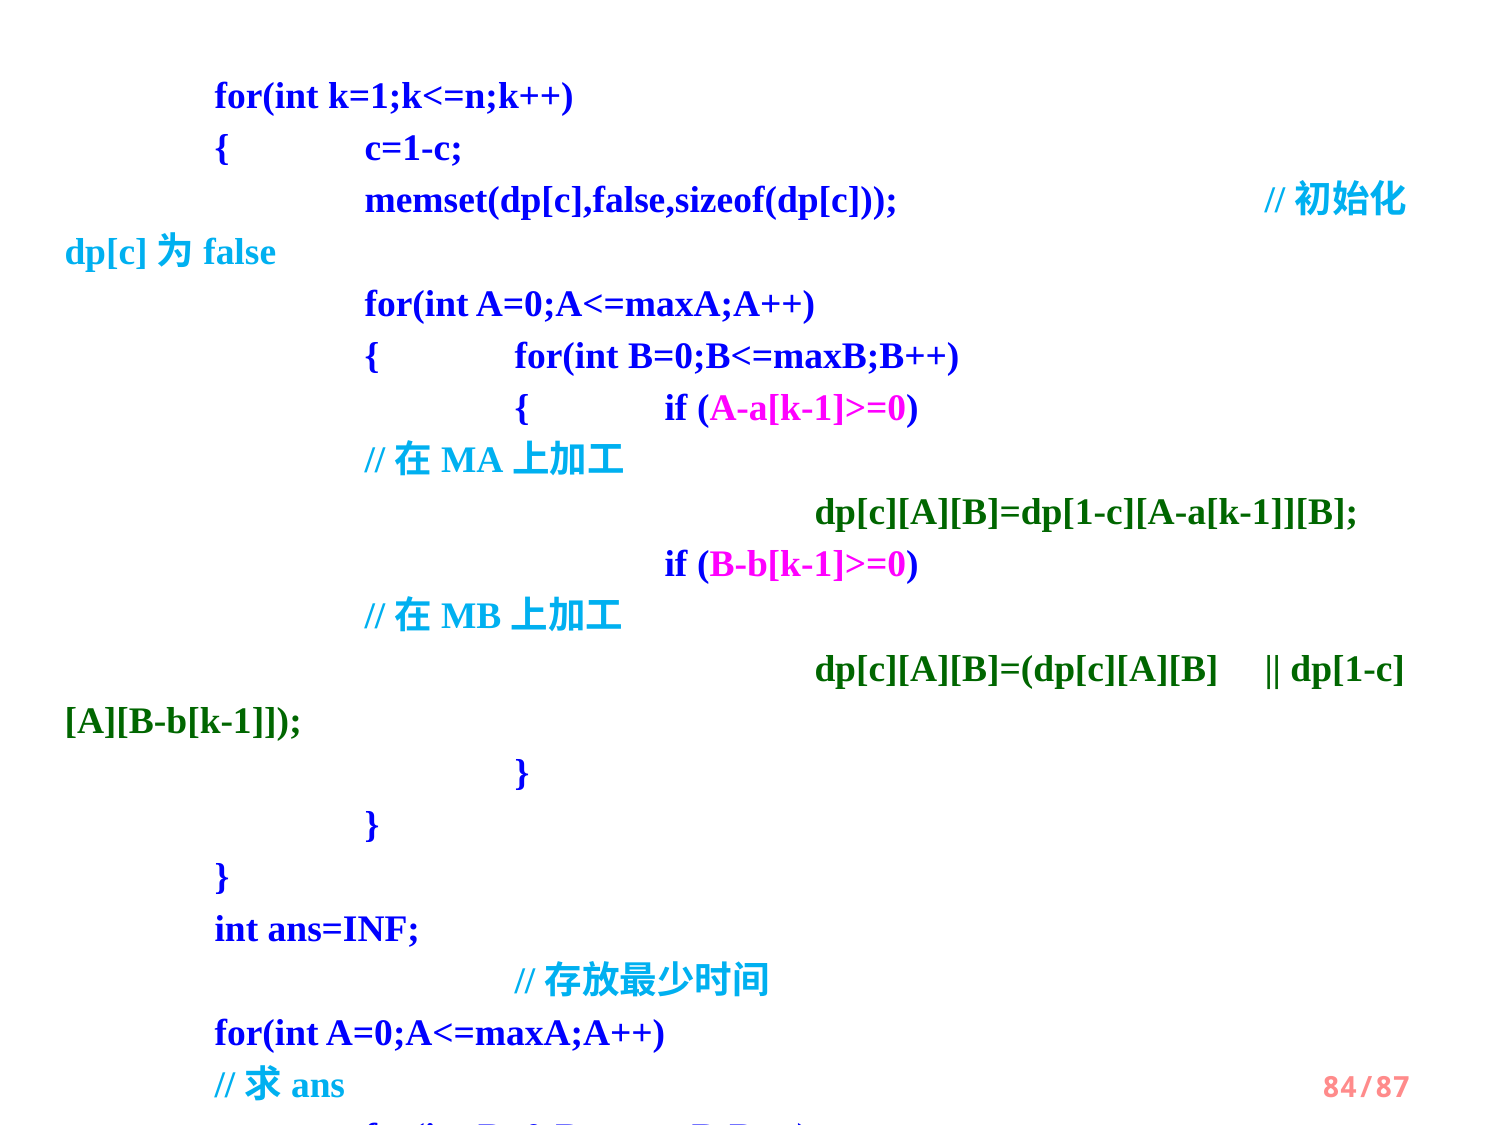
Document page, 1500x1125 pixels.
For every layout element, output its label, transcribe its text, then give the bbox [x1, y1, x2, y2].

slide_number 84/87 [1074, 1057, 1425, 1118]
text_box for(int k=1;k<=n;k++) { c=1-c; memset(dp[c],false,sizeof(dp[c])); //初始化dp[c]为false for(int A=0;A<=maxA;A++) { for(int B=0;B<=maxB;B++) { if (A-a[k-1]>=0) //在MA上加工 dp[c][A][B]=dp[1-c][A-a[k-1]][B]; if (B-b[k-1]>=0) //在MB上加工 dp[c][A][B]=(dp[c][A][B] || dp[1-c][A][B-b[k-1]]); } } } int ans=INF; //存放最少时间 for(int A=0;A<=maxA;A++) //求ans for(int B=0;B<=maxB;B++) if (dp[c][A][B]) ans=min(ans,max(A,B)); return ans; } [33, 50, 1455, 1125]
